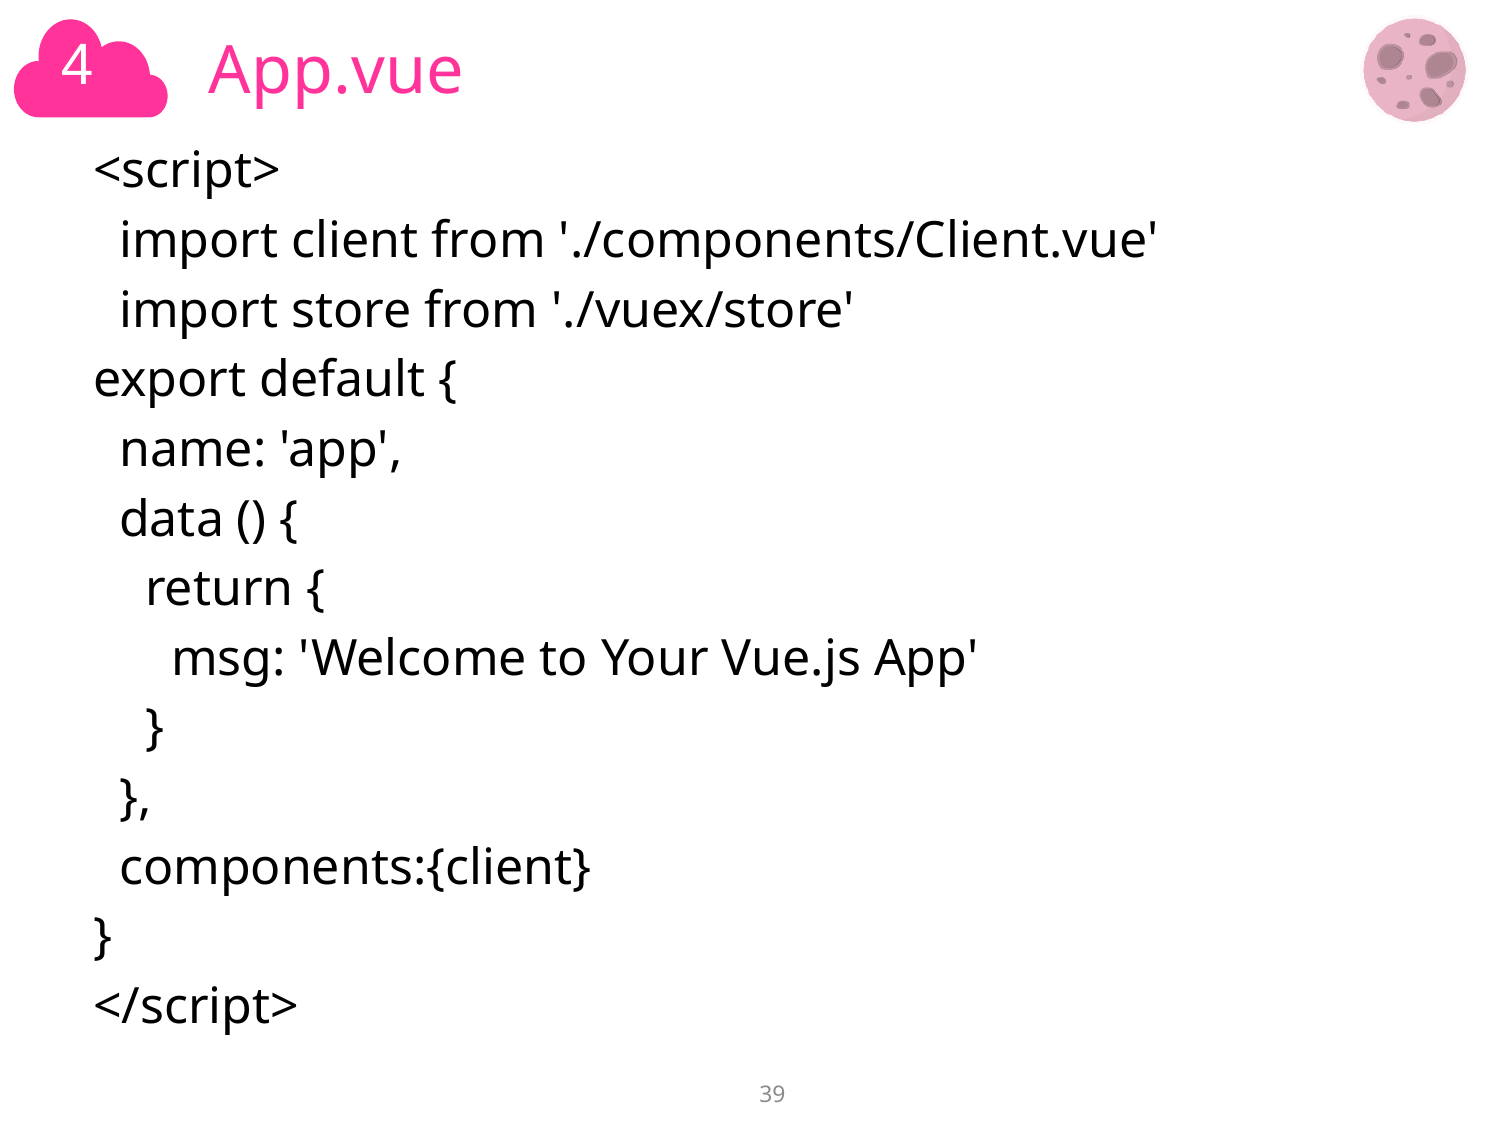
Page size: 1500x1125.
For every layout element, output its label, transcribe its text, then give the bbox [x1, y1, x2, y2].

slide_number 39 [712, 1064, 833, 1125]
title App.vue [193, 17, 1355, 127]
list <script> import client from './components/Client.vue' import store from './vuex/store' export default { name: 'app', data () { return { msg: 'Welcome to Your Vue.js App' } }, components:{client} } </script> [78, 137, 1416, 1066]
